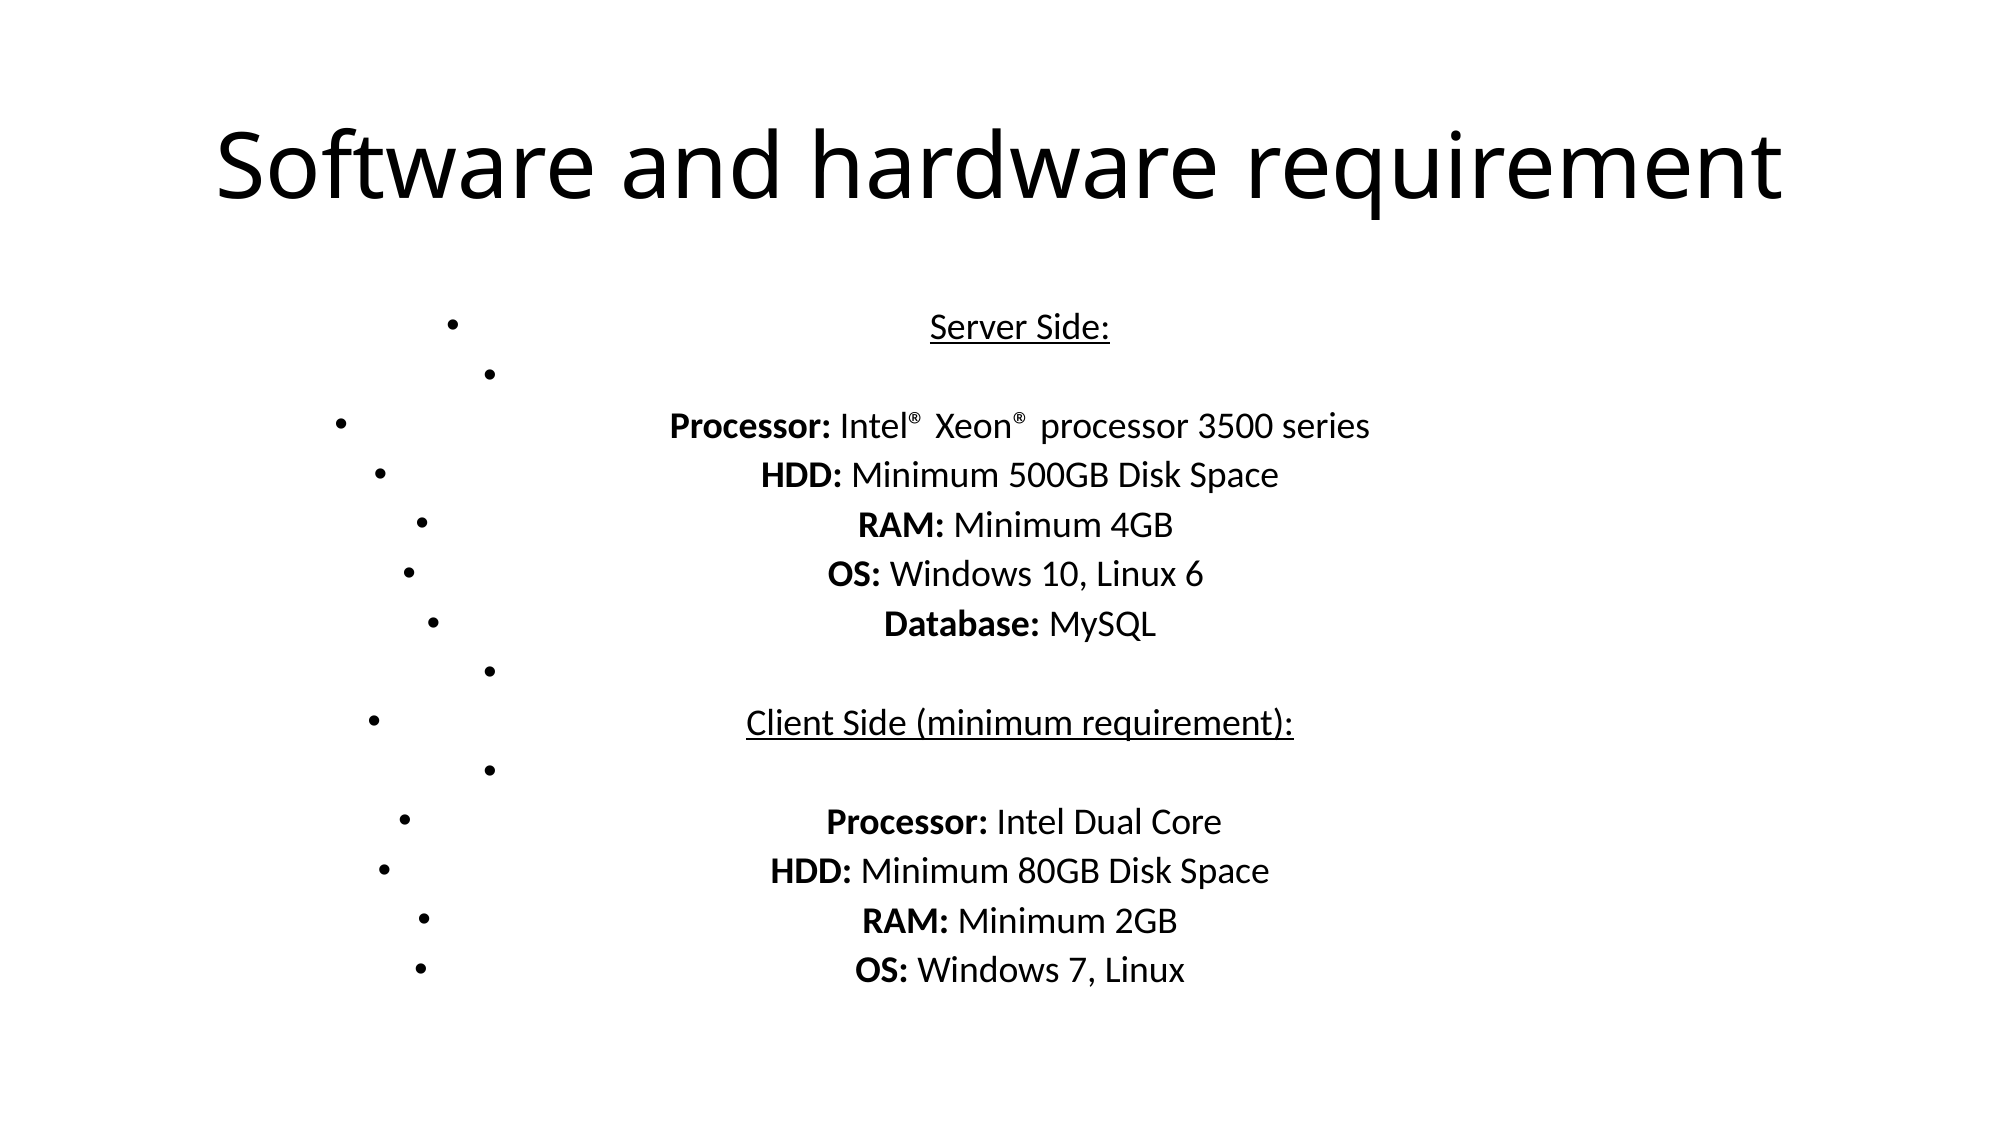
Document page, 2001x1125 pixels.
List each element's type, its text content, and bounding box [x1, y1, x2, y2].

title Software and hardware requirement [137, 59, 1863, 278]
list Server Side: Processor: Intel® Xeon® processor 3500 series HDD: Minimum 500GB Disk Space RAM: Minimum 4GB OS: Windows 10, Linux 6 Database: MySQL Client Side (minimum requirement): Processor: Intel Dual Core HDD: Minimum 80GB Disk Space RAM: Minimum 2GB OS: Windows 7, Linux [137, 299, 1863, 1014]
